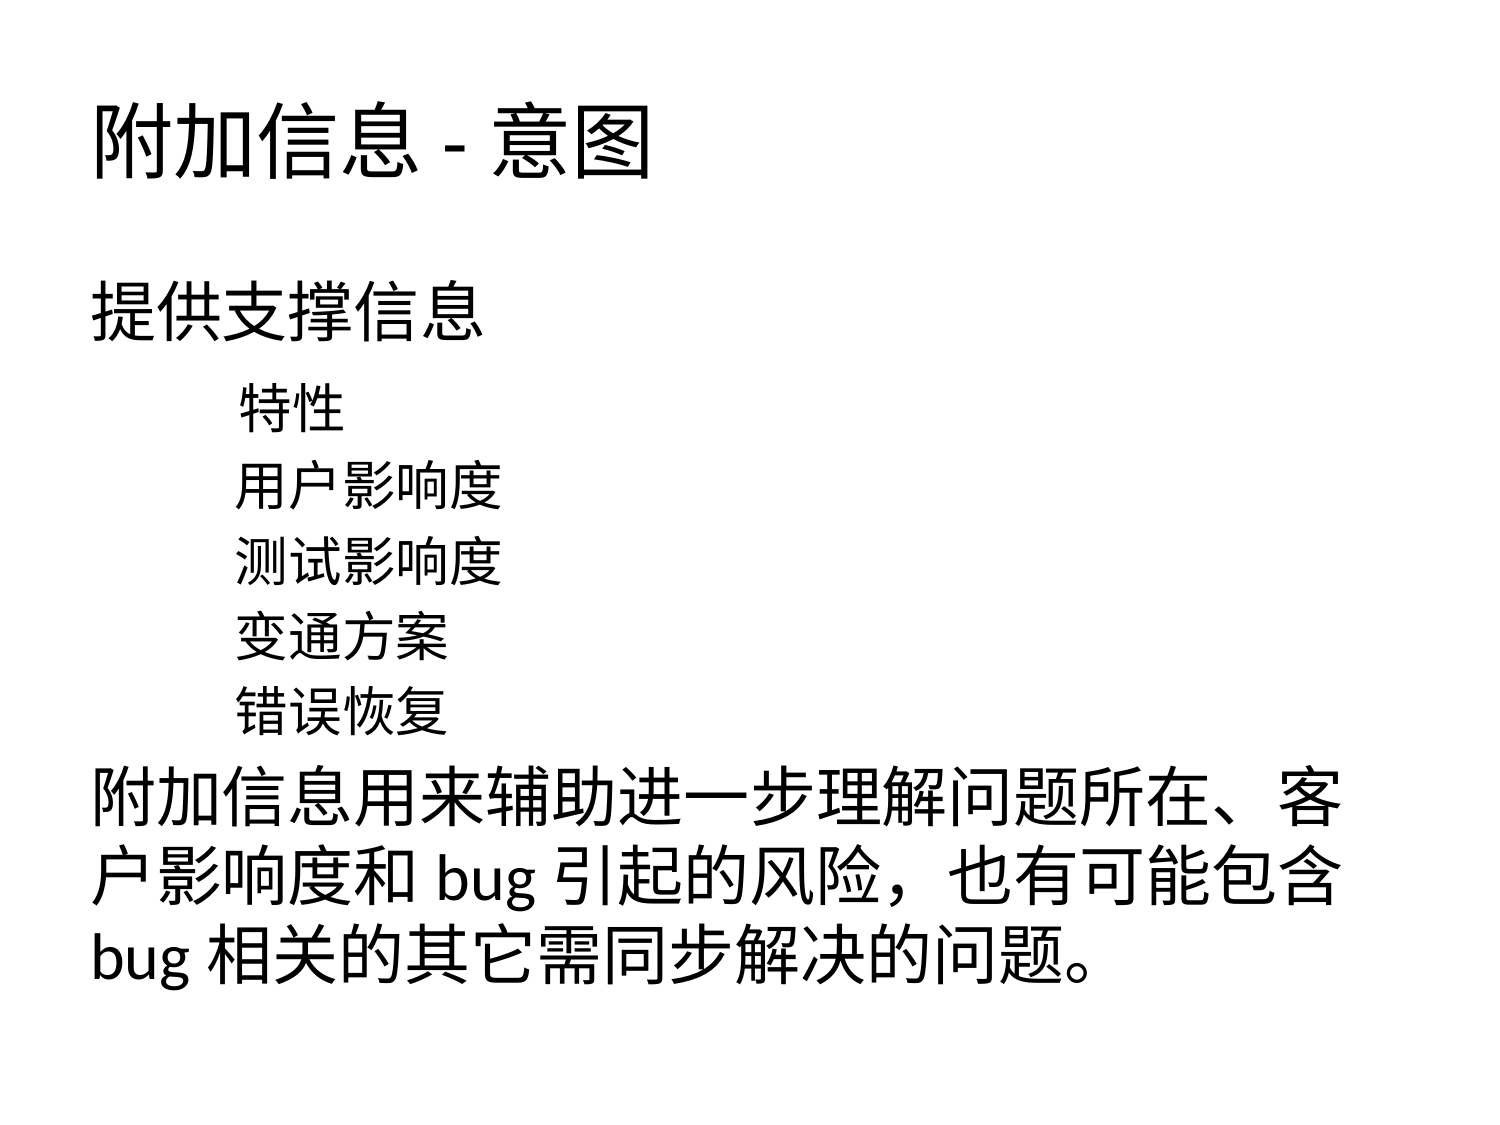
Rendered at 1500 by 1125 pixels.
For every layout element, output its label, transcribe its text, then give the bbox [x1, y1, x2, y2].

list 提供支撑信息 特性 用户影响度 测试影响度 变通方案 错误恢复 附加信息用来辅助进一步理解问题所在、客户影响度和bug引起的风险，也有可能包含bug相关的其它需同步解决的问题。 [75, 262, 1425, 1005]
title 附加信息-意图 [75, 45, 1425, 233]
